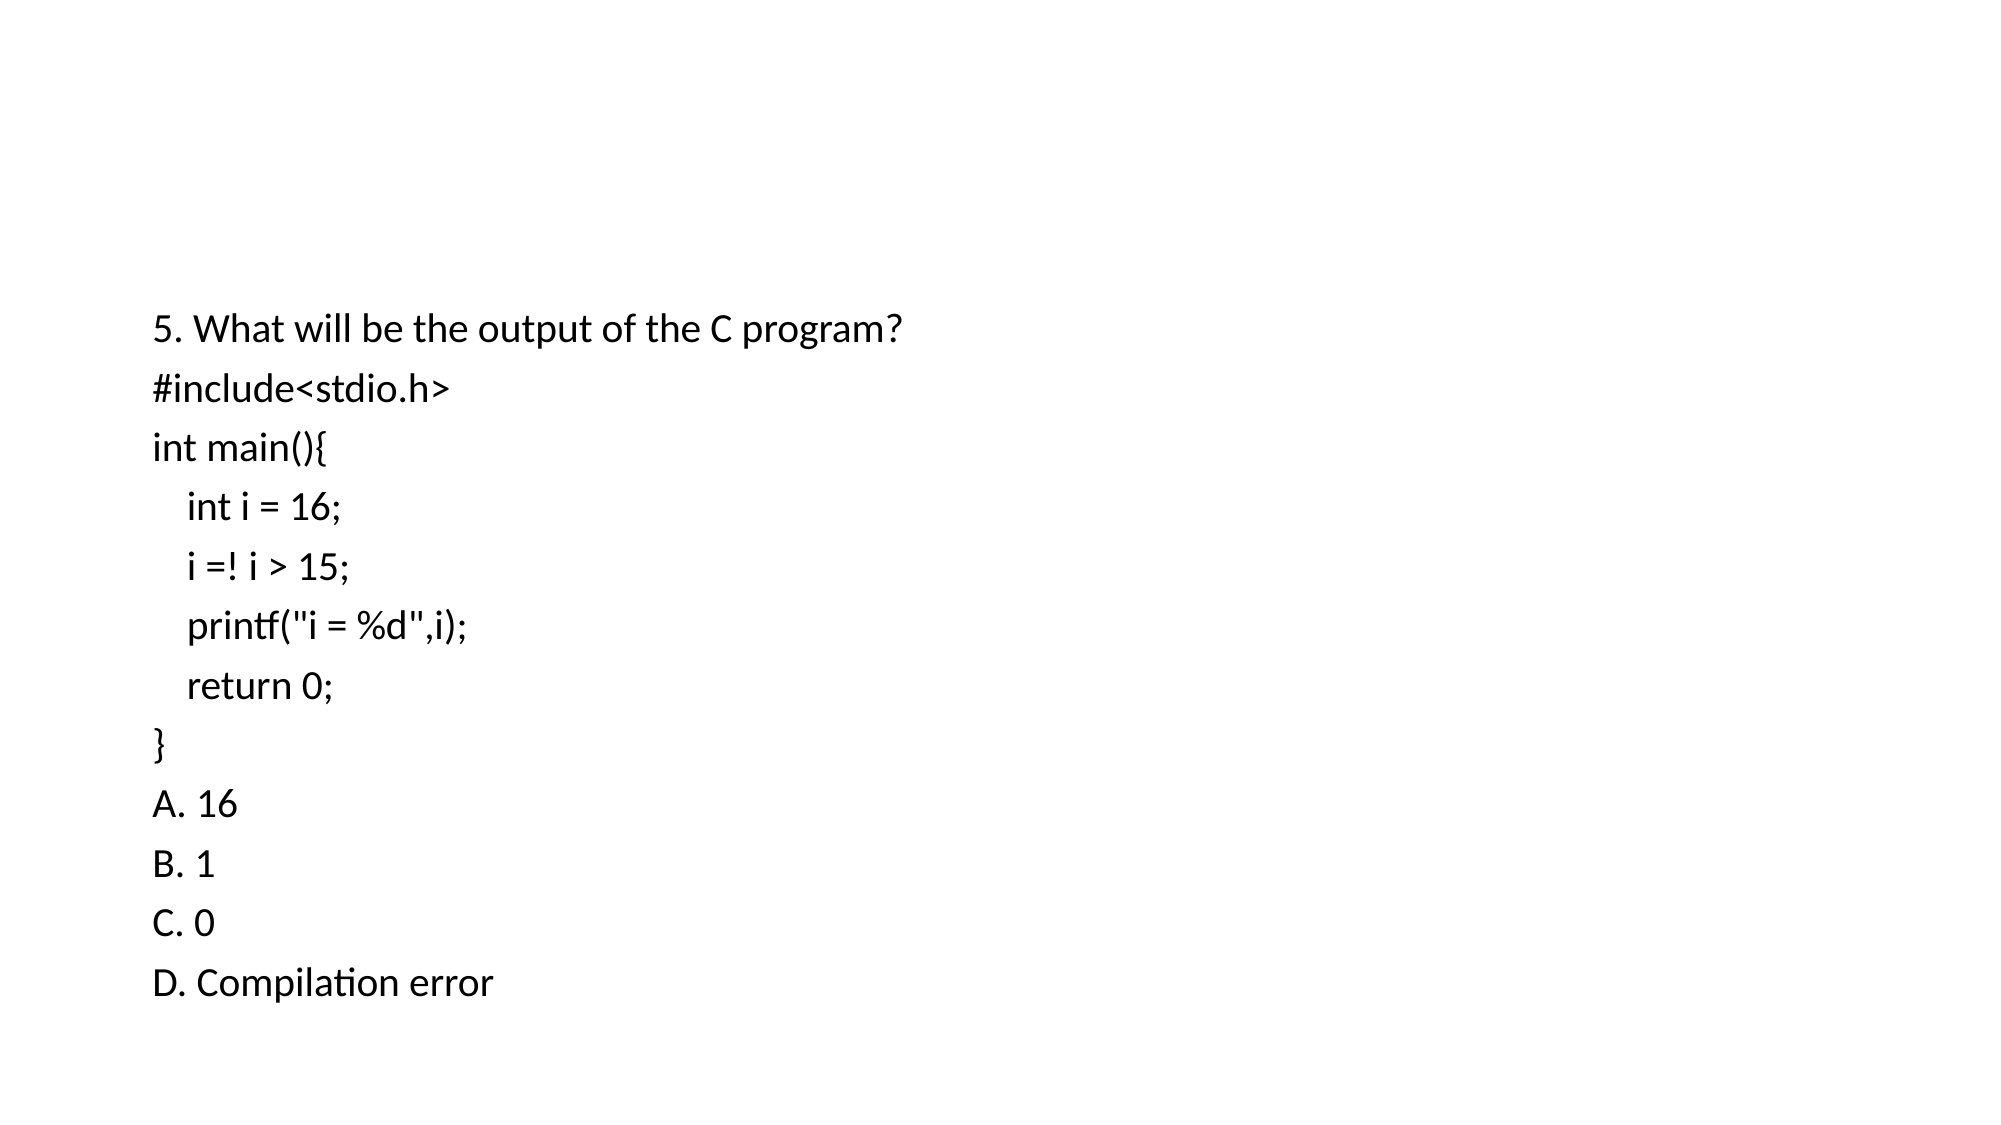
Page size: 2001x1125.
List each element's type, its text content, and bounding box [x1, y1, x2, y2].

list 5. What will be the output of the C program? #include<stdio.h> int main(){ int i = 16; i =! i > 15; printf("i = %d",i); return 0; } A. 16 B. 1 C. 0 D. Compilation error [137, 299, 1863, 1014]
